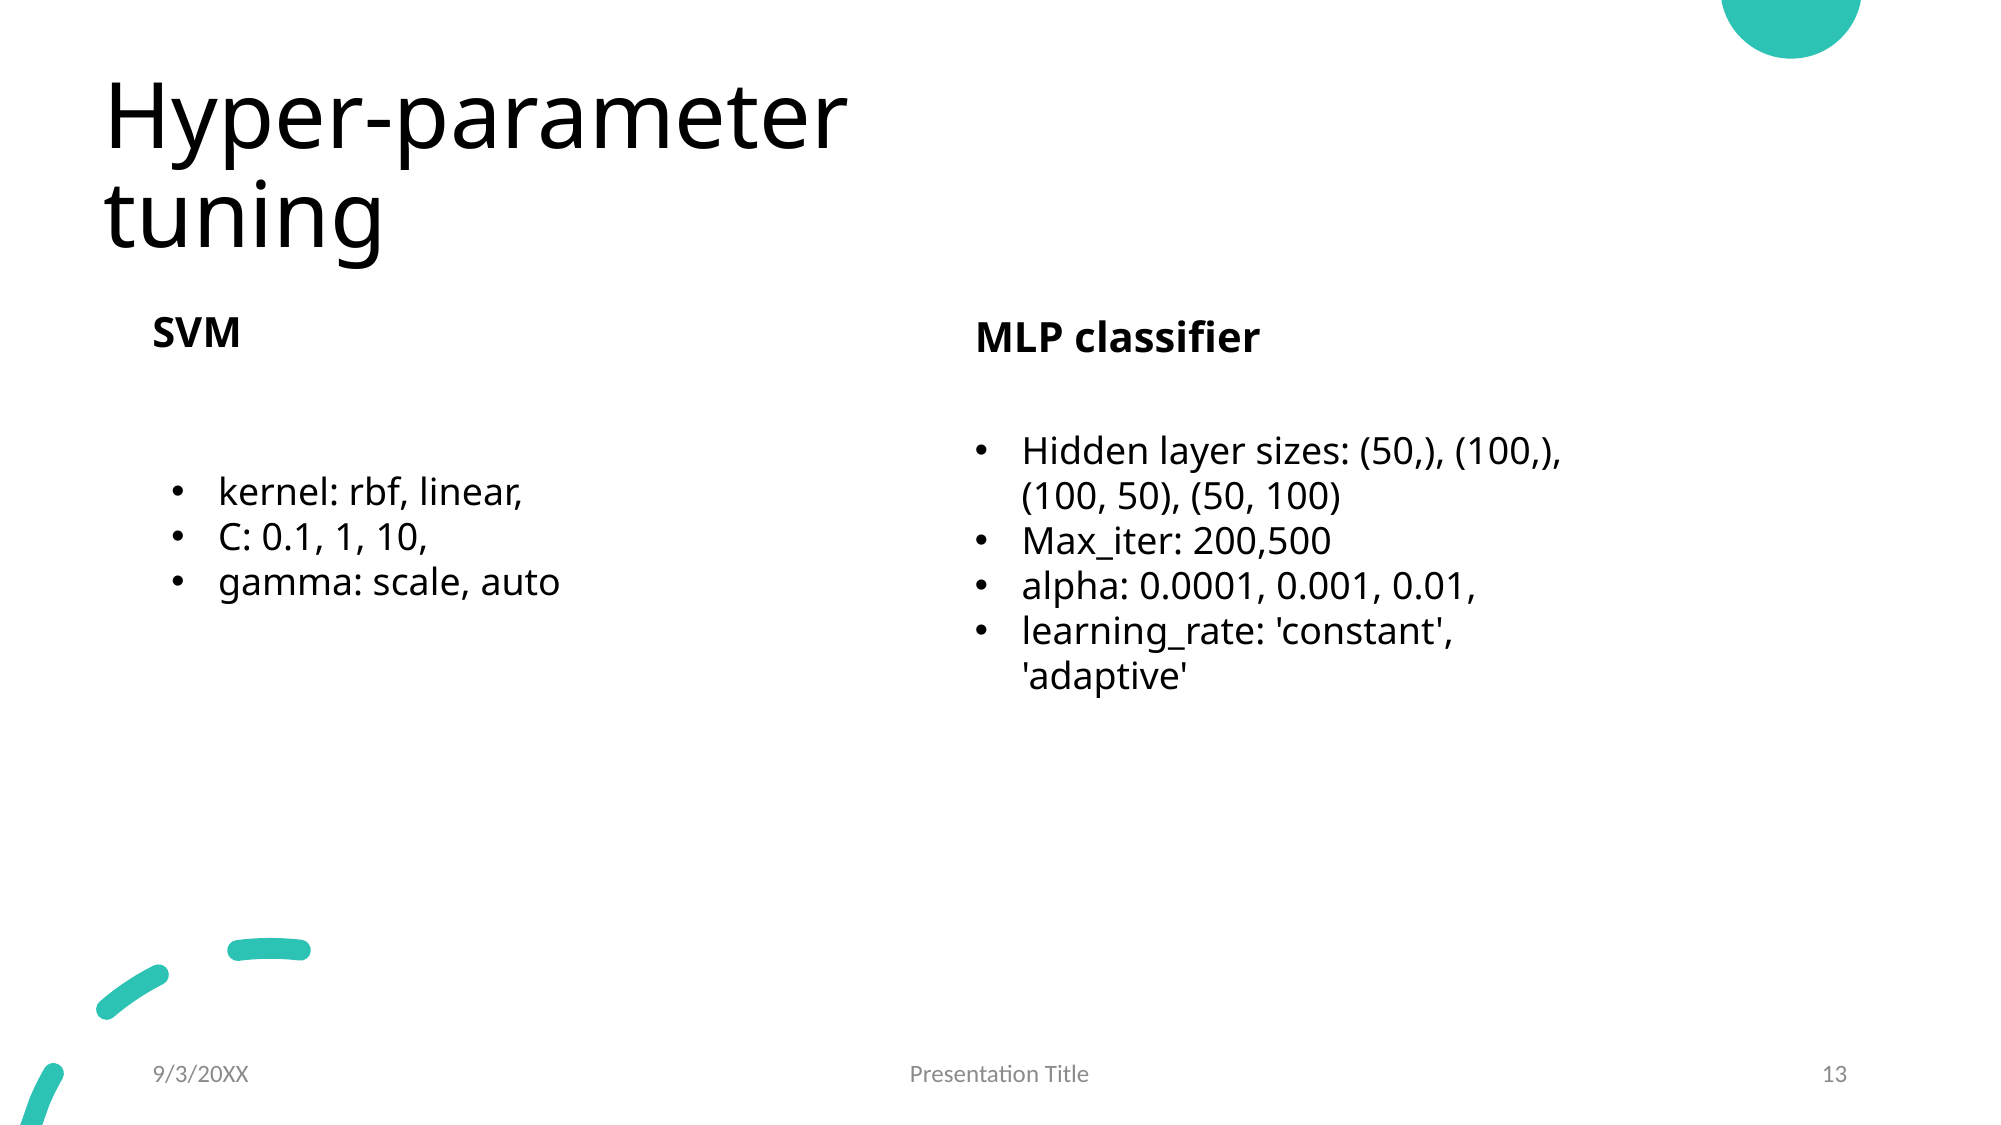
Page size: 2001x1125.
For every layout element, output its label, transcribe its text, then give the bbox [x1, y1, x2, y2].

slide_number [137, 1042, 588, 1103]
title Hyper-parameter tuning [88, 59, 1028, 278]
slide_number 13 [1412, 1042, 1863, 1103]
text_box kernel: rbf, linear, C: 0.1, 1, 10, gamma: scale, auto [156, 460, 832, 656]
text_box SVM [137, 298, 799, 414]
text_box MLP classifier [960, 303, 1621, 419]
footer Presentation Title [662, 1042, 1338, 1103]
text_box Hidden layer sizes: (50,), (100,), (100, 50), (50, 100) Max_iter: 200,500 alpha: 0.0001, 0.001, 0.01, learning_rate: 'constant', 'adaptive' [959, 419, 1635, 705]
